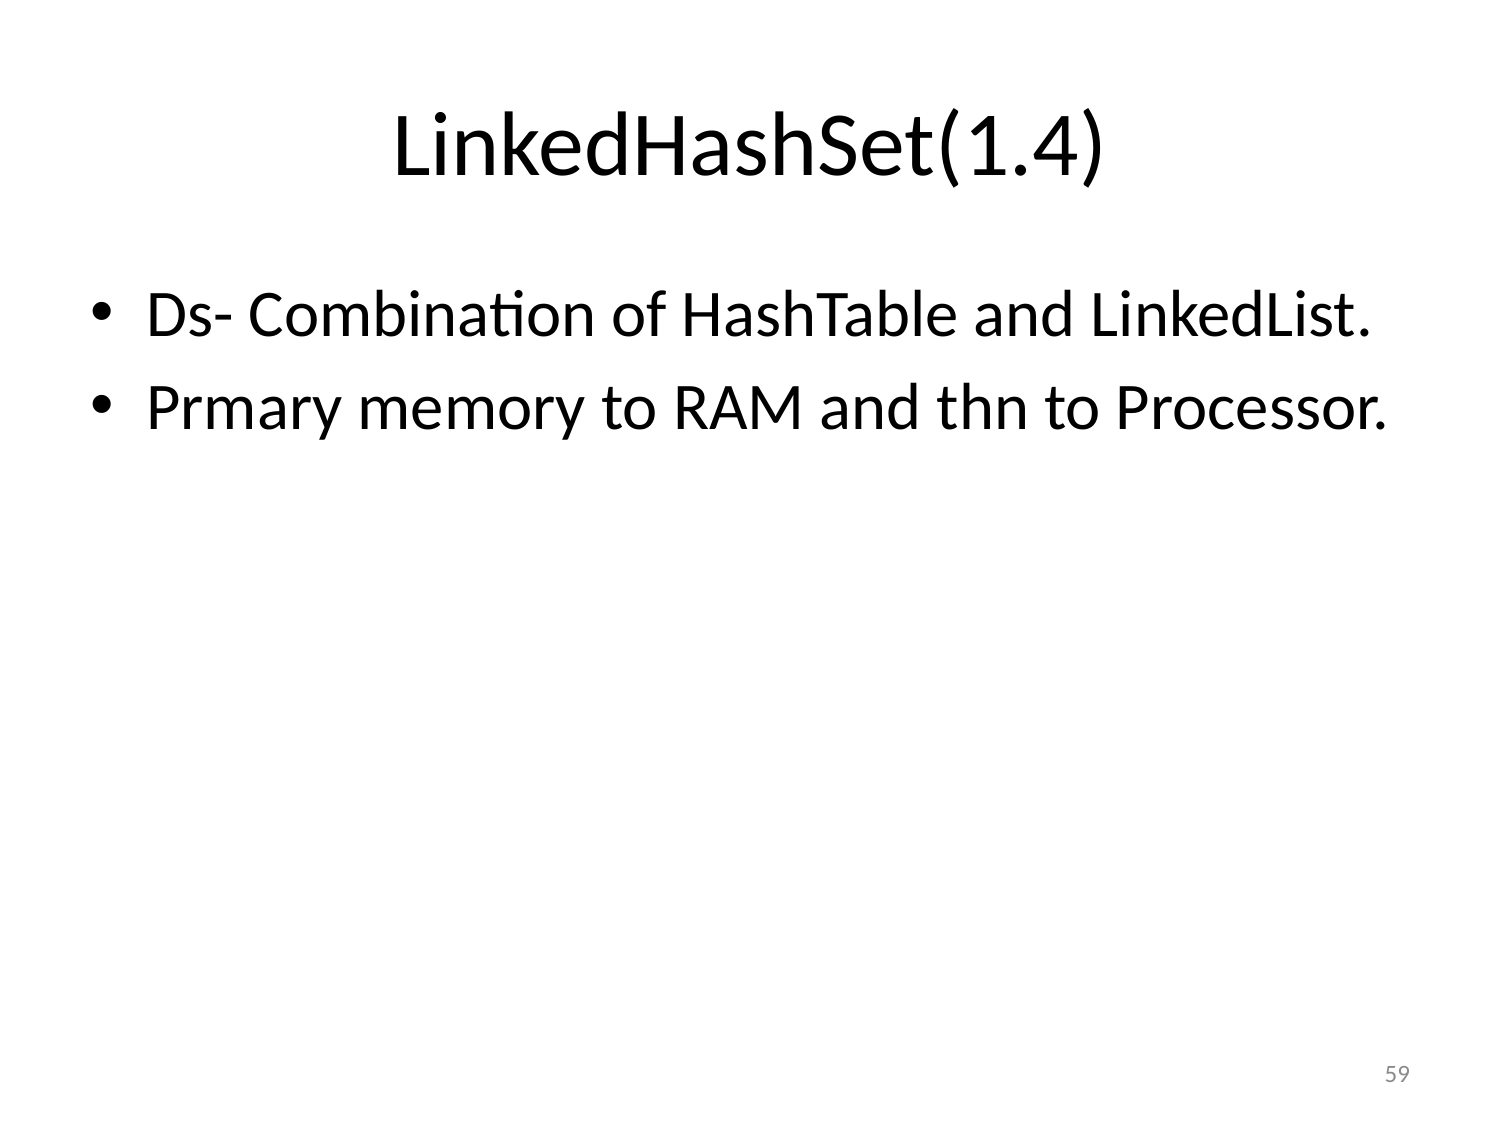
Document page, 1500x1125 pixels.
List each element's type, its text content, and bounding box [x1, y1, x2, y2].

slide_number 59 [1074, 1042, 1425, 1103]
list Ds- Combination of HashTable and LinkedList. Prmary memory to RAM and thn to Processor. [75, 262, 1425, 1005]
title LinkedHashSet(1.4) [75, 45, 1425, 233]
